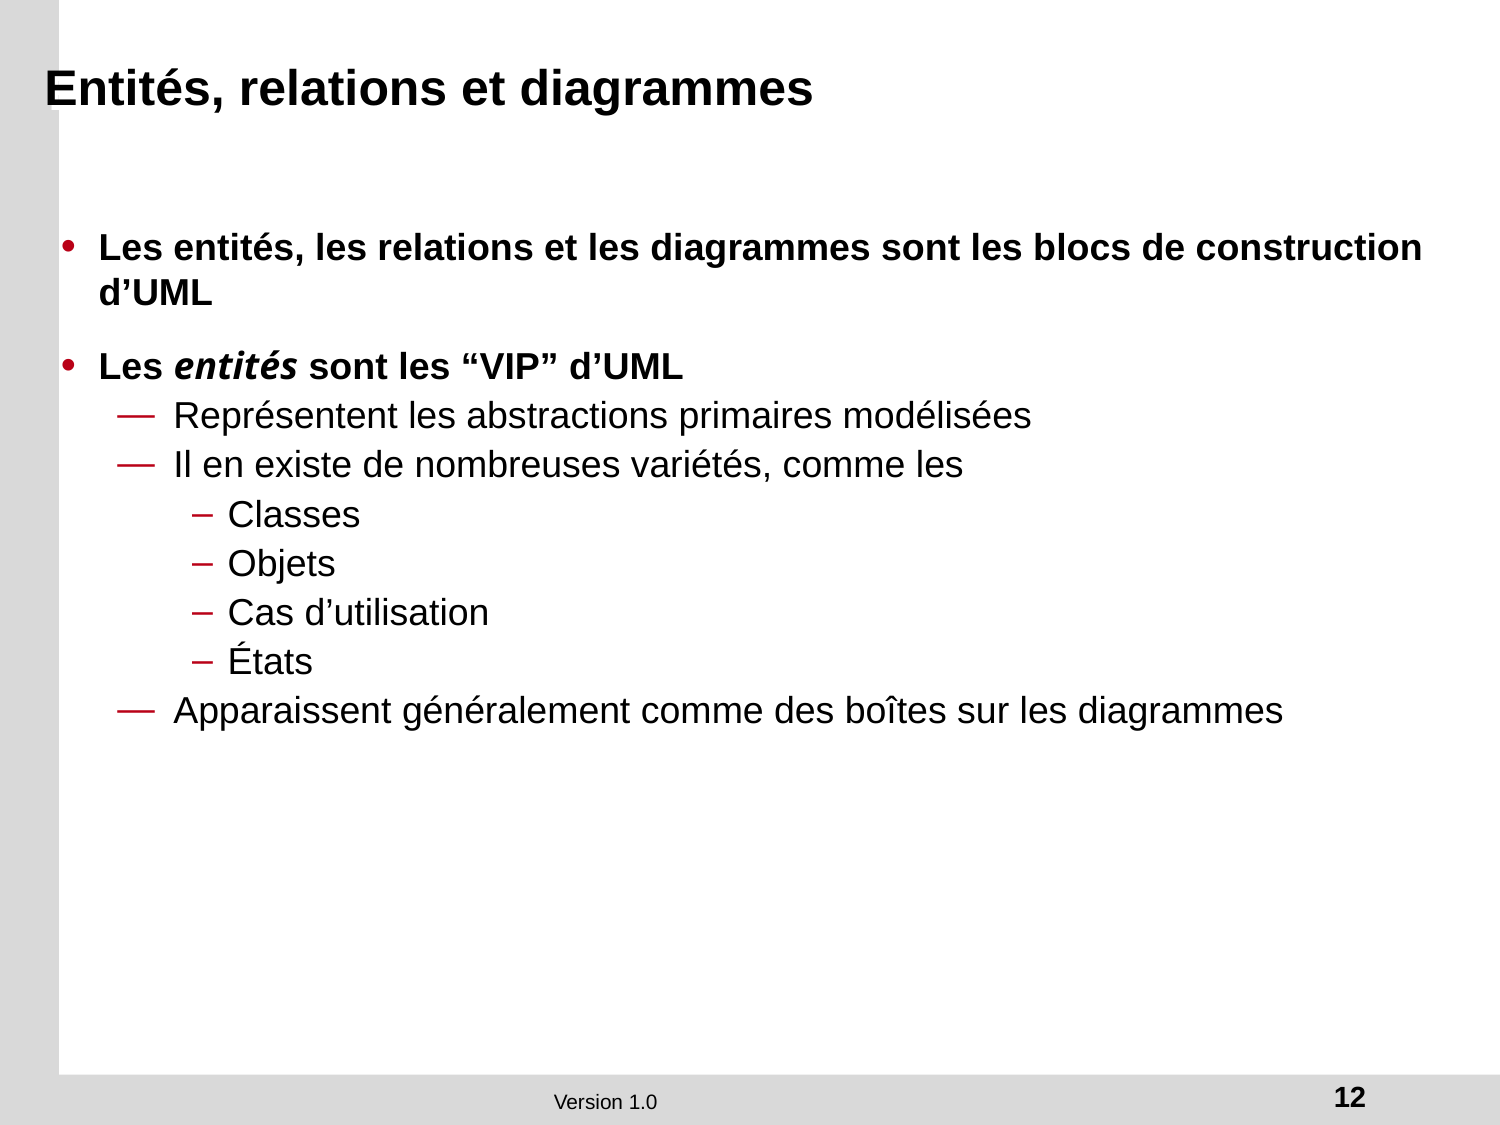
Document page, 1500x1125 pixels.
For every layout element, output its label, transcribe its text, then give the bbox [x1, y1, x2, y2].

list Les entités, les relations et les diagrammes sont les blocs de construction d’UML Les entités sont les “VIP” d’UML Représentent les abstractions primaires modélisées Il en existe de nombreuses variétés, comme les Classes Objets Cas d’utilisation États Apparaissent généralement comme des boîtes sur les diagrammes [45, 215, 1457, 740]
title Entités, relations et diagrammes [29, 26, 1308, 146]
